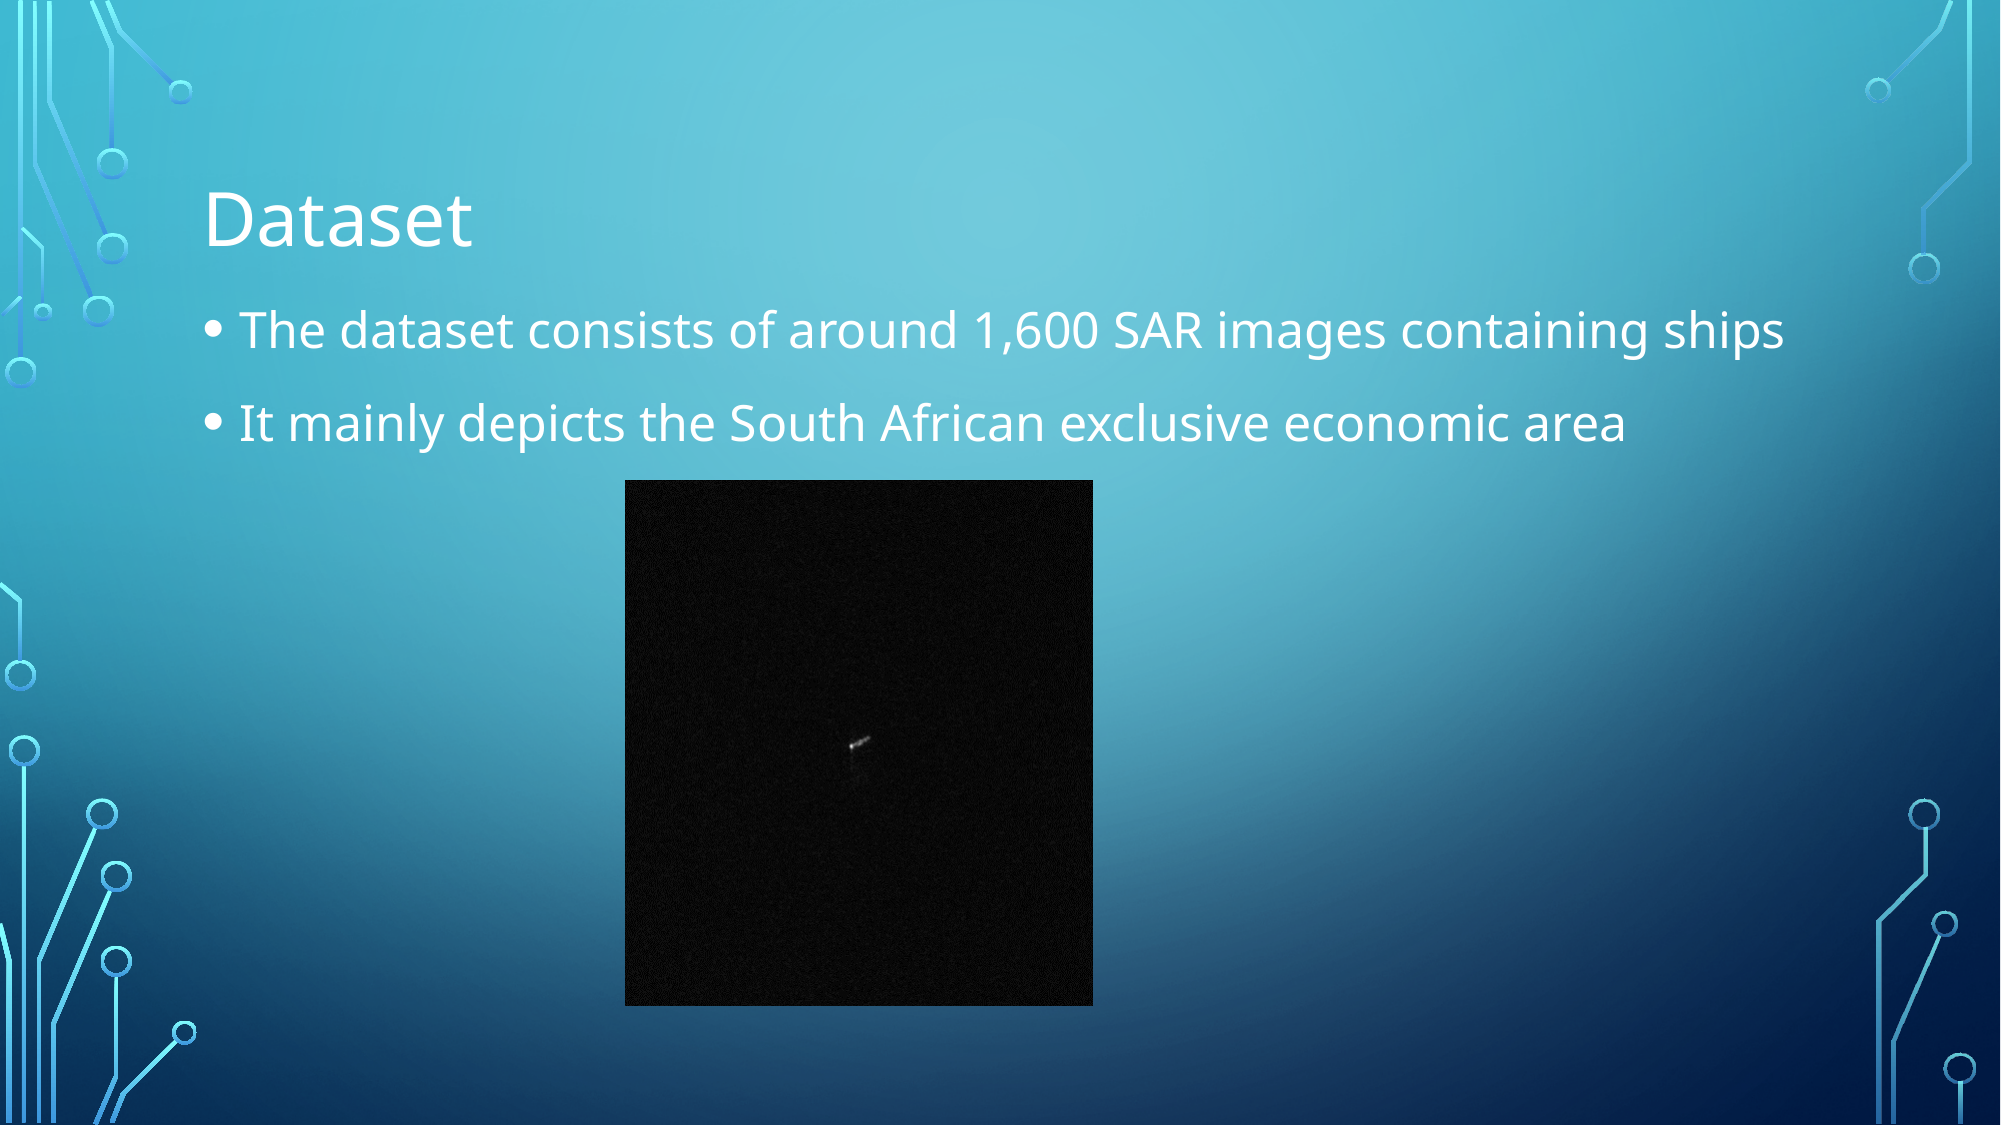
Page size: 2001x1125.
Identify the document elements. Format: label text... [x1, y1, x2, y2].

title Dataset [187, 101, 1813, 278]
list The dataset consists of around 1,600 SAR images containing ships It mainly depicts the South African exclusive economic area [187, 278, 1813, 963]
picture [625, 480, 1093, 1007]
